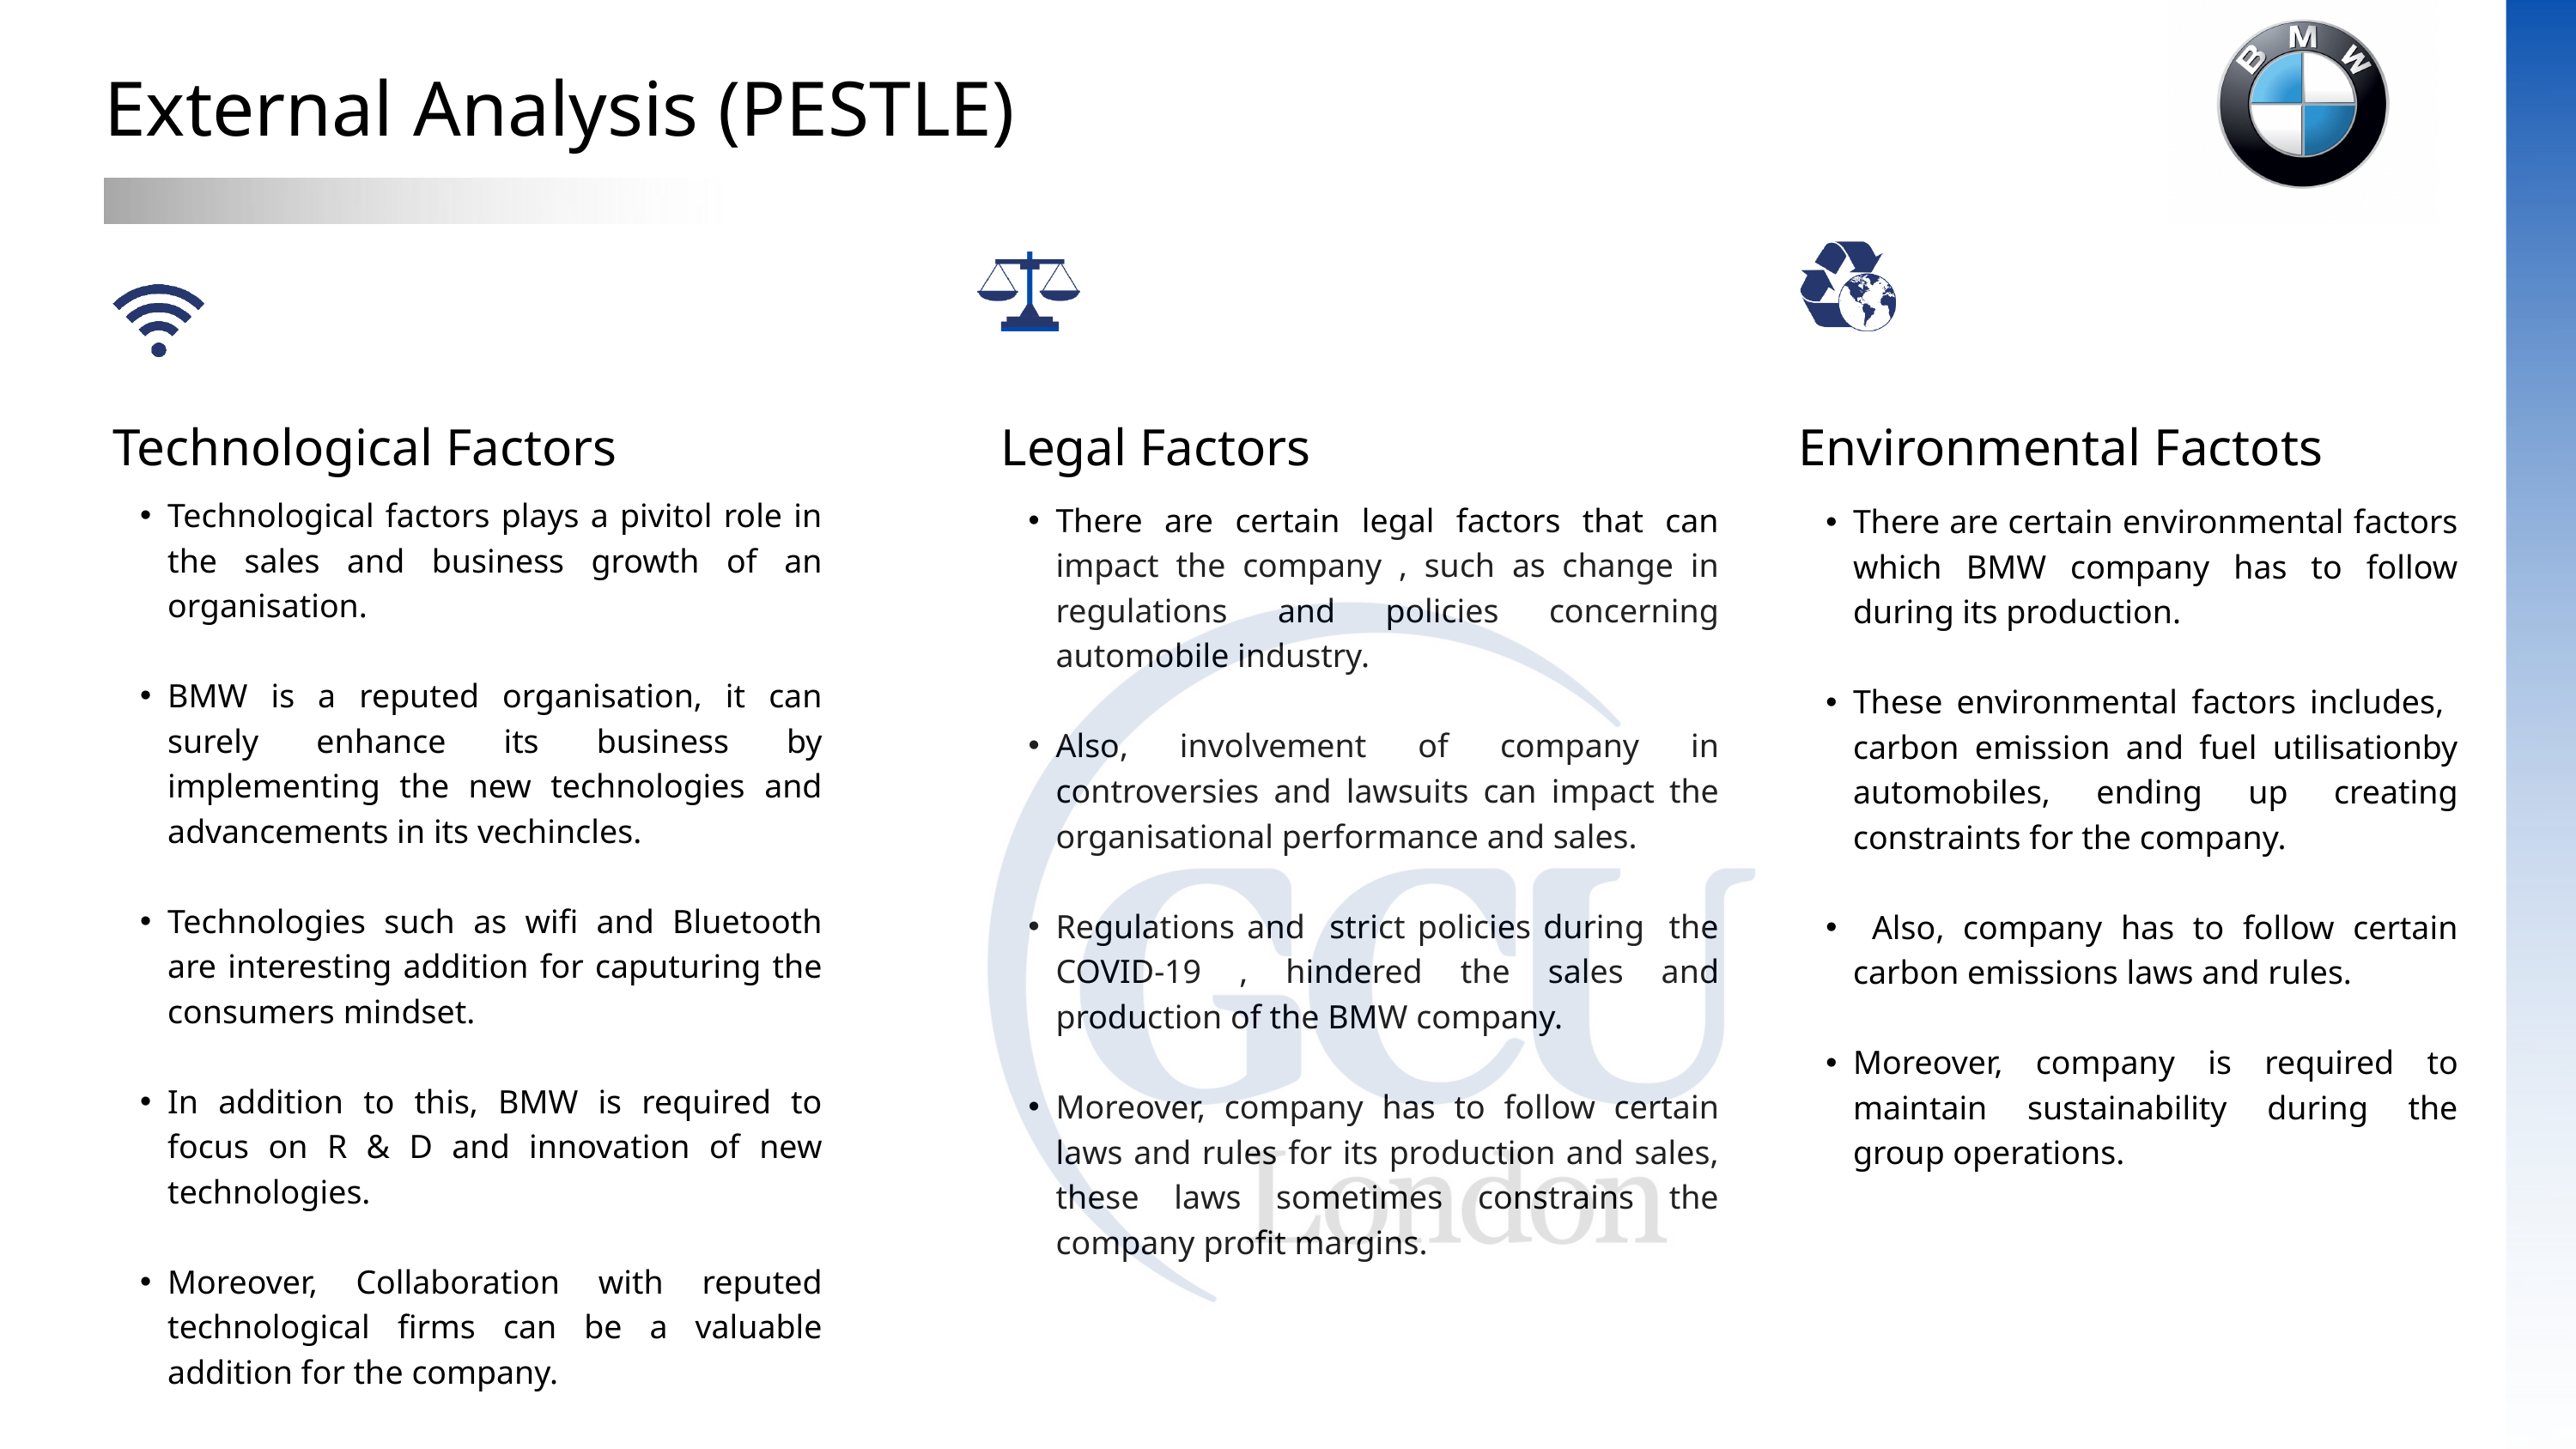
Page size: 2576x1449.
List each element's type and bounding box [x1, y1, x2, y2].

picture [2167, 0, 2438, 224]
text_box [1798, 413, 2459, 1202]
picture [2459, 0, 2576, 1449]
picture [949, 530, 1794, 1375]
text_box [112, 409, 823, 1344]
picture [112, 284, 204, 357]
text_box [1000, 409, 1720, 530]
text_box [103, 65, 1123, 224]
picture [977, 252, 1081, 331]
picture [1797, 238, 1897, 331]
